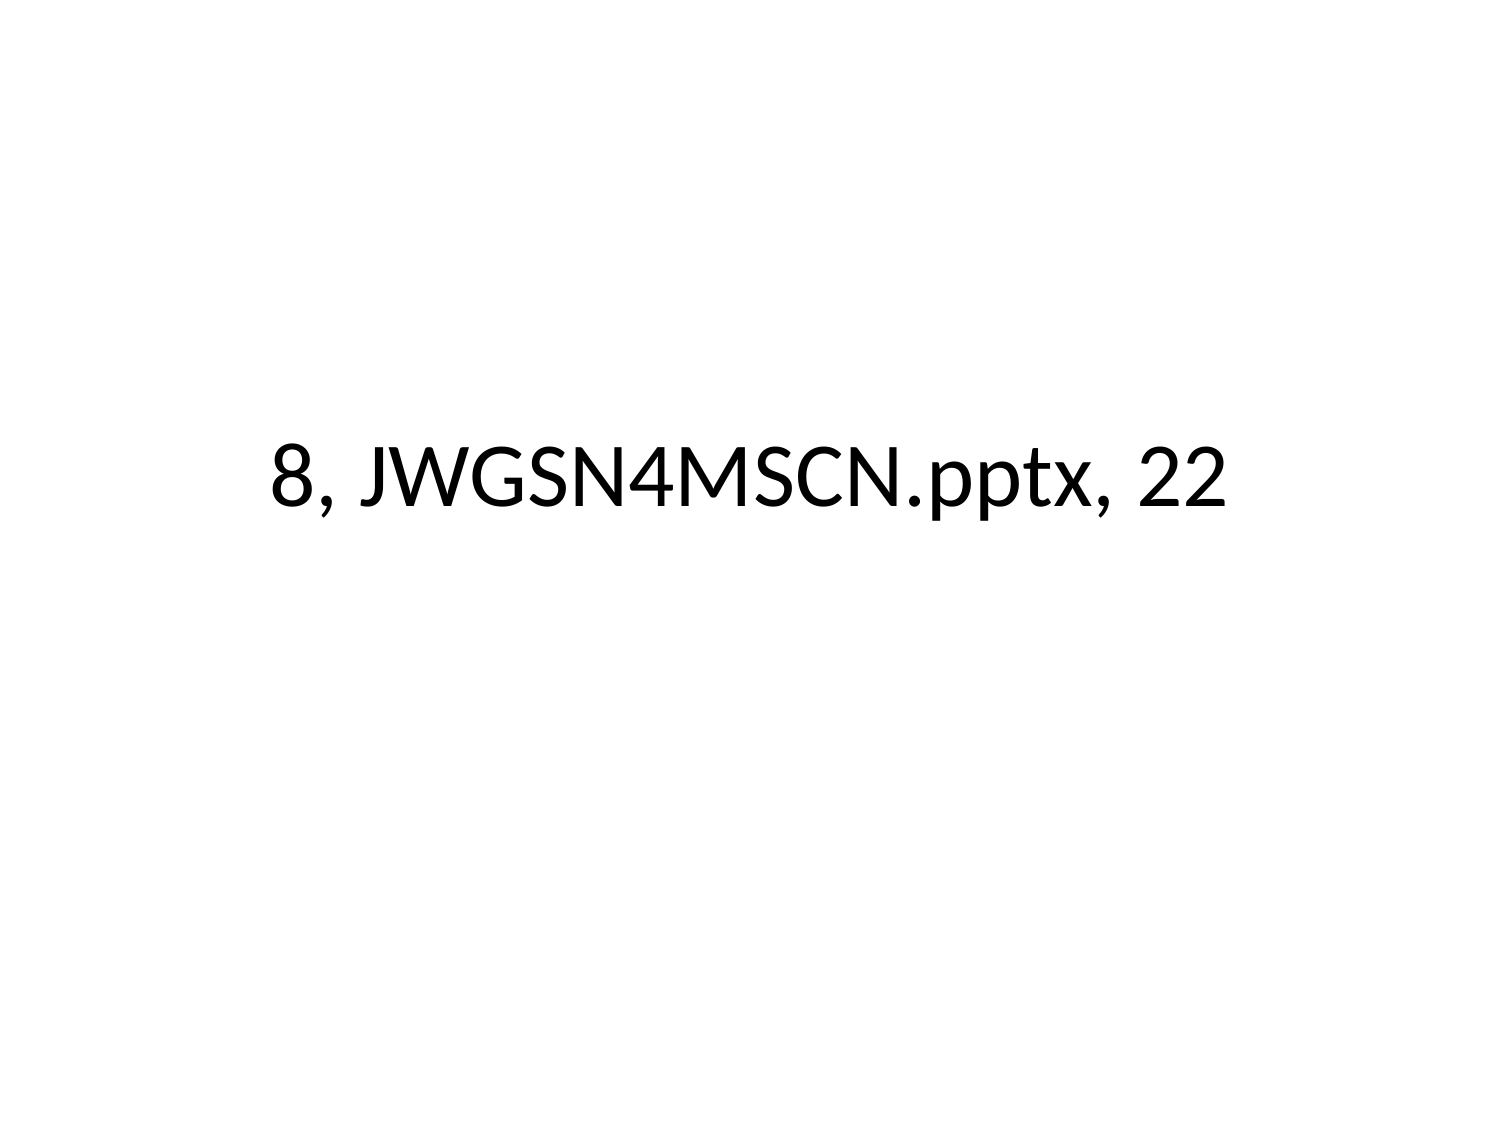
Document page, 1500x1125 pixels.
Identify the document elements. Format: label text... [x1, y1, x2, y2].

title 8, JWGSN4MSCN.pptx, 22 [112, 349, 1388, 591]
